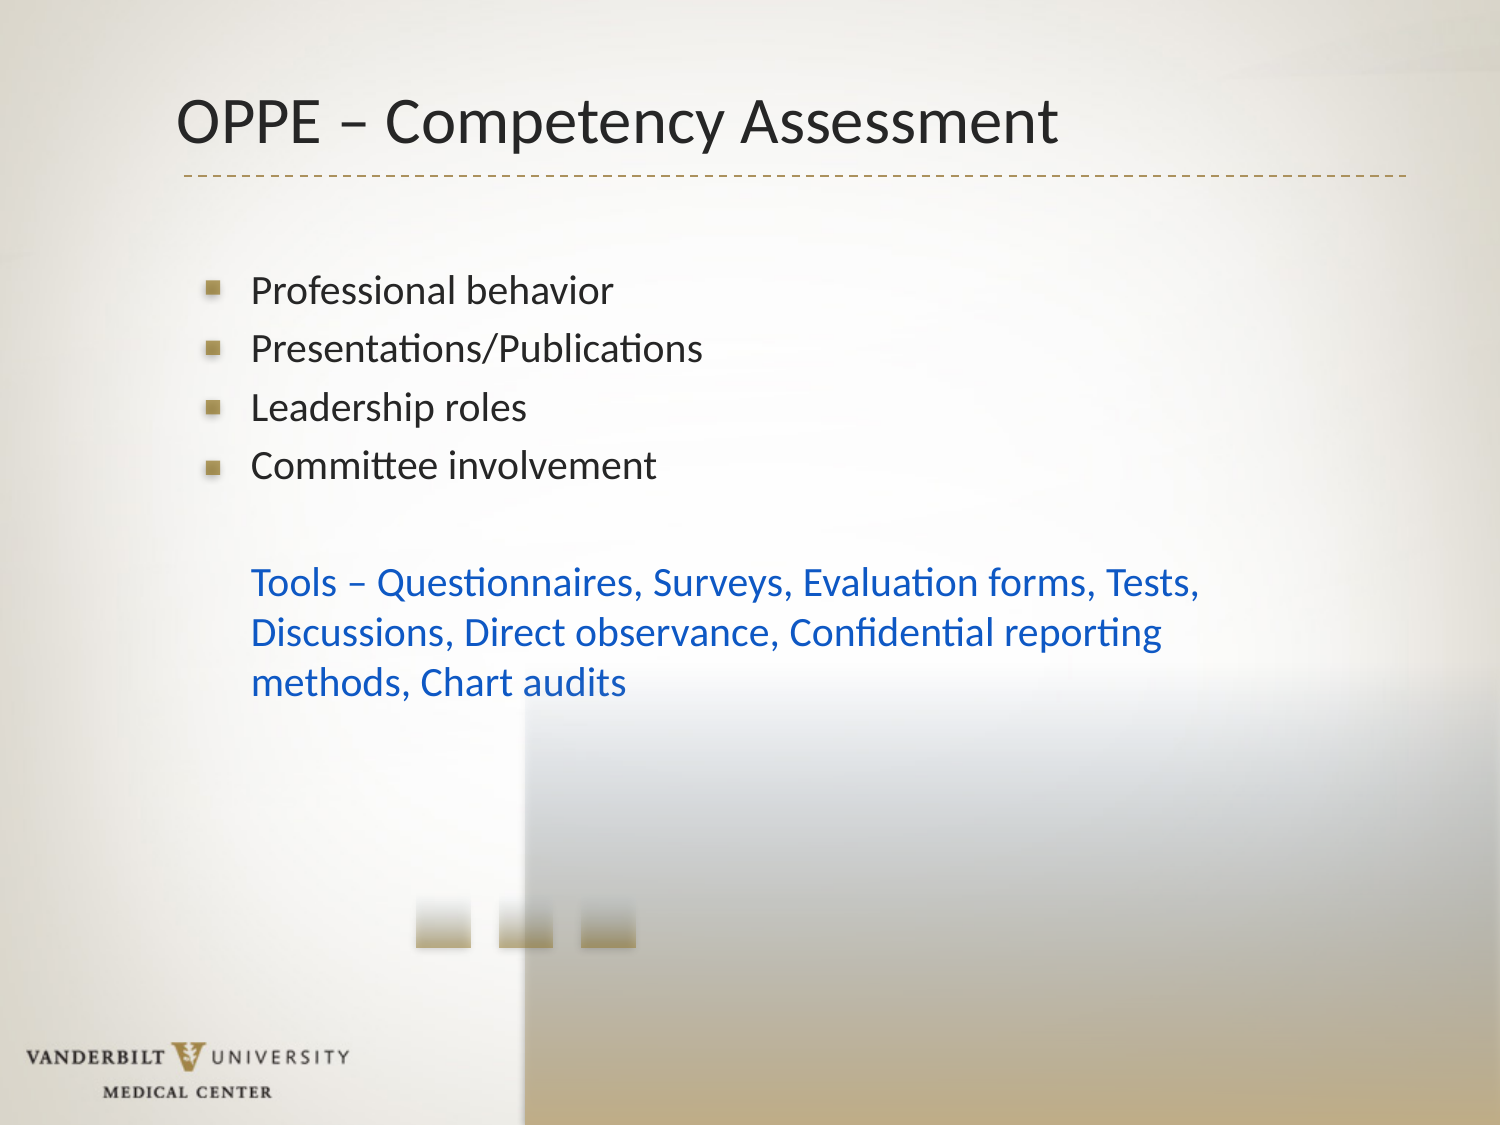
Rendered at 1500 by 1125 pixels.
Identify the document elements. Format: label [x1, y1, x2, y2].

picture [0, 0, 1500, 1125]
text_box [416, 893, 636, 948]
